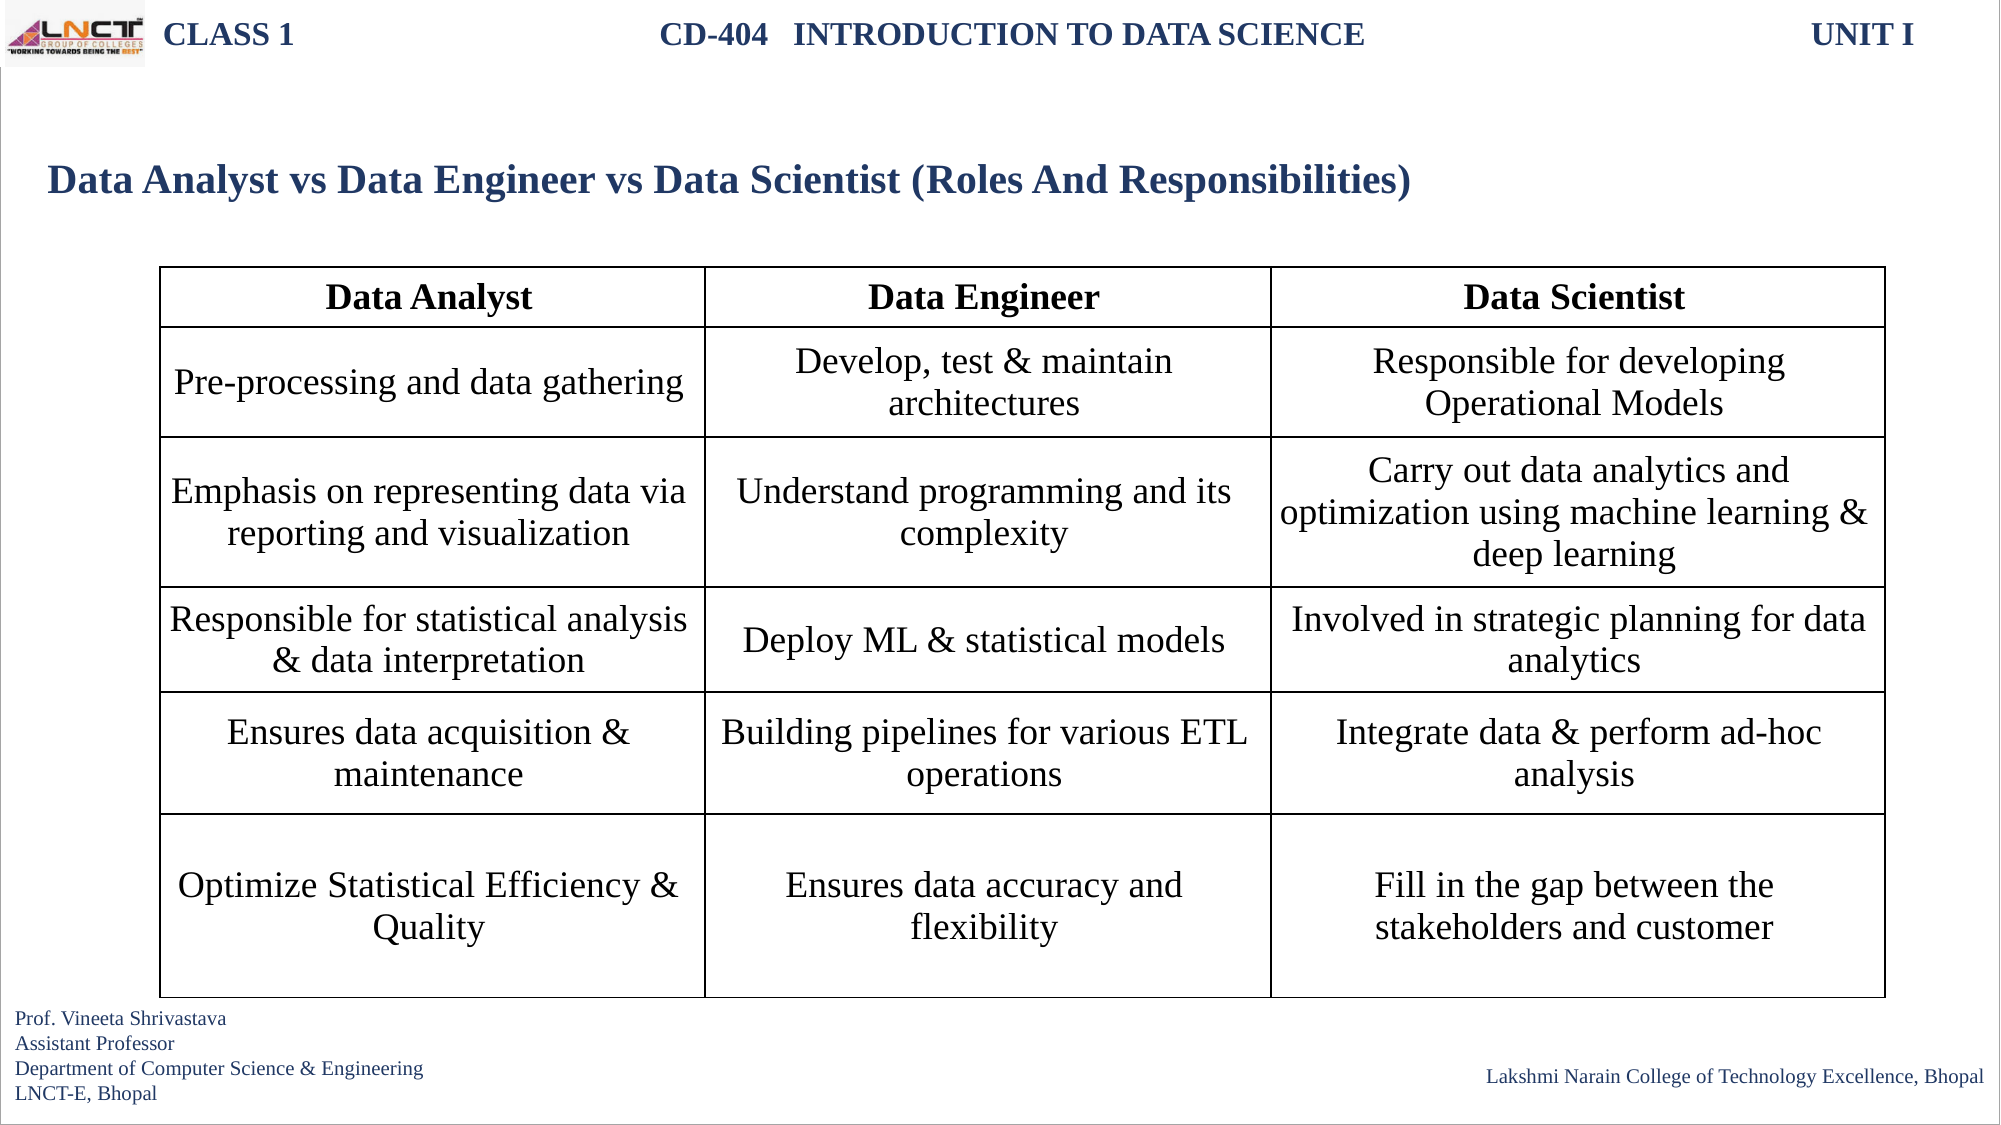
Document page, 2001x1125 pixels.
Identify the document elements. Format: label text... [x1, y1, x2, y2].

table_cell Optimize Statistical Efficiency & Quality [161, 815, 704, 997]
text_box [0, 0, 2000, 1125]
table_cell Fill in the gap between the stakeholders and customer [1272, 815, 1884, 997]
table_cell Building pipelines for various ETL operations [706, 693, 1270, 813]
table_cell Carry out data analytics and optimization using machine learning & deep learning [1272, 438, 1884, 586]
table_cell Responsible for developing Operational Models [1272, 328, 1884, 436]
table_header Data Engineer [706, 268, 1270, 326]
table_cell Integrate data & perform ad-hoc analysis [1272, 693, 1884, 813]
table_cell Ensures data accuracy and flexibility [706, 815, 1270, 997]
picture [0, 0, 150, 67]
table_cell Pre-processing and data gathering [161, 328, 704, 436]
table_cell Ensures data acquisition & maintenance [161, 693, 704, 813]
text_box Prof. Vineeta Shrivastava Assistant Professor Department of Computer Science & Engineering LNCT-E, Bhopal [0, 997, 496, 1113]
text_box CLASS 1 CD-404 INTRODUCTION TO DATA SCIENCE UNIT I [150, 4, 1944, 60]
table_cell Deploy ML & statistical models [706, 588, 1270, 691]
text_box Data Analyst vs Data Engineer vs Data Scientist (Roles And Responsibilities) [32, 144, 1968, 209]
table_cell Responsible for statistical analysis & data interpretation [161, 588, 704, 691]
table_header Data Analyst [161, 268, 704, 326]
table_header Data Scientist [1272, 268, 1884, 326]
table_cell Emphasis on representing data via reporting and visualization [161, 438, 704, 586]
text_box Lakshmi Narain College of Technology Excellence, Bhopal [1471, 1055, 2000, 1096]
table_cell Involved in strategic planning for data analytics [1272, 588, 1884, 691]
table_cell Understand programming and its complexity [706, 438, 1270, 586]
table_cell Develop, test & maintain architectures [706, 328, 1270, 436]
